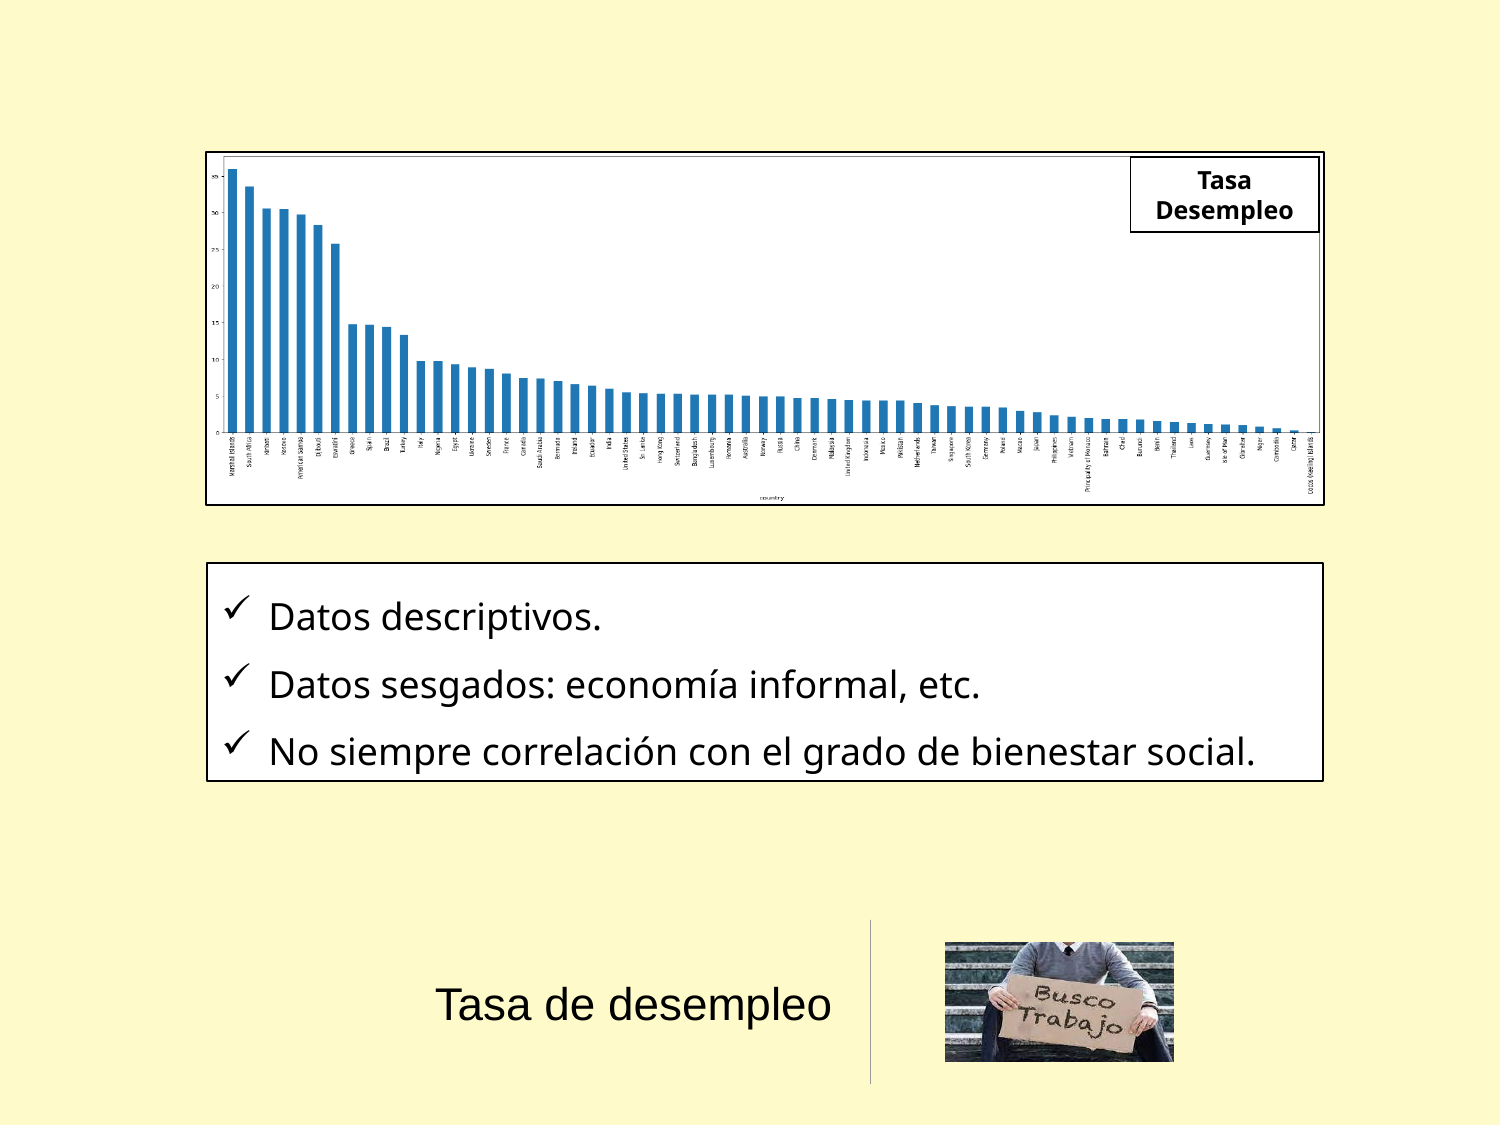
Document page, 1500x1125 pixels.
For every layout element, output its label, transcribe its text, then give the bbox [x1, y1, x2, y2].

text_box Datos descriptivos. Datos sesgados: economía informal, etc. No siempre correlación con el grado de bienestar social. [206, 563, 1324, 781]
picture [944, 942, 1174, 1062]
text_box Tasa de desempleo [398, 963, 833, 1041]
picture [206, 152, 1324, 505]
